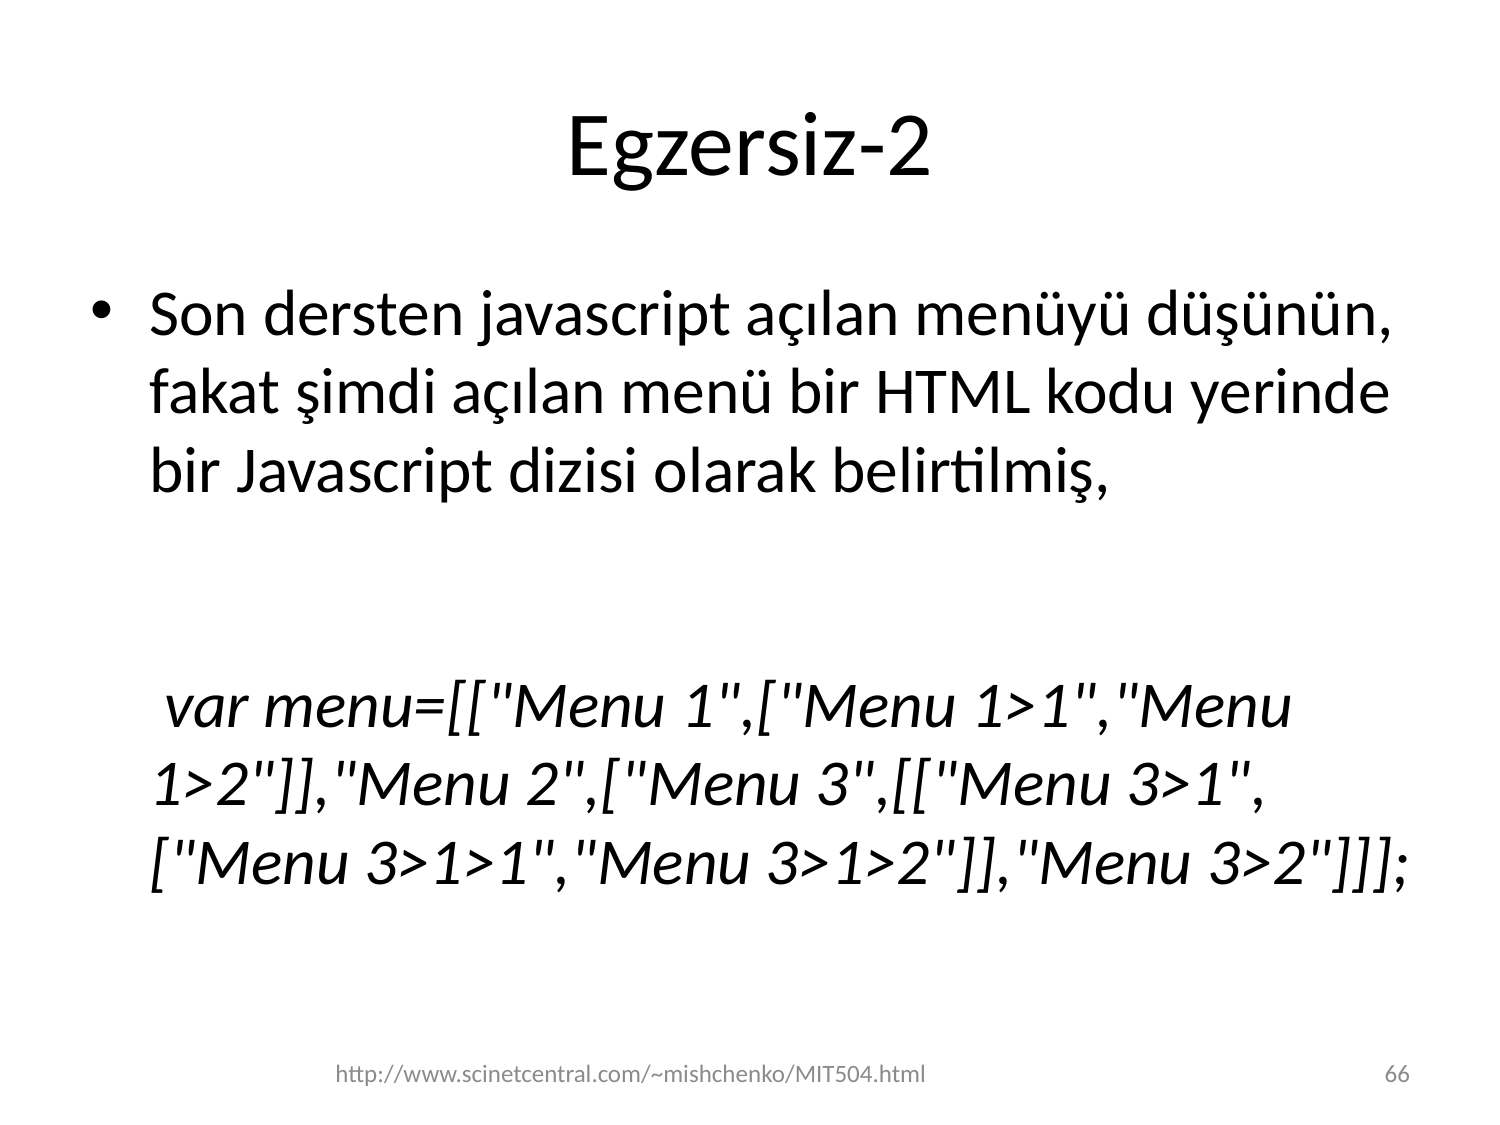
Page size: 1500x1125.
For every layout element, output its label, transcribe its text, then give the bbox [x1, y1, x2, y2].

title Egzersiz-2 [75, 45, 1425, 233]
slide_number 66 [1074, 1042, 1425, 1103]
footer http://www.scinetcentral.com/~mishchenko/MIT504.html [275, 1042, 988, 1103]
list Son dersten javascript açılan menüyü düşünün, fakat şimdi açılan menü bir HTML kodu yerinde bir Javascript dizisi olarak belirtilmiş, var menu=[["Menu 1",["Menu 1>1","Menu 1>2"]],"Menu 2",["Menu 3",[["Menu 3>1", ["Menu 3>1>1","Menu 3>1>2"]],"Menu 3>2"]]]; [75, 262, 1425, 1005]
